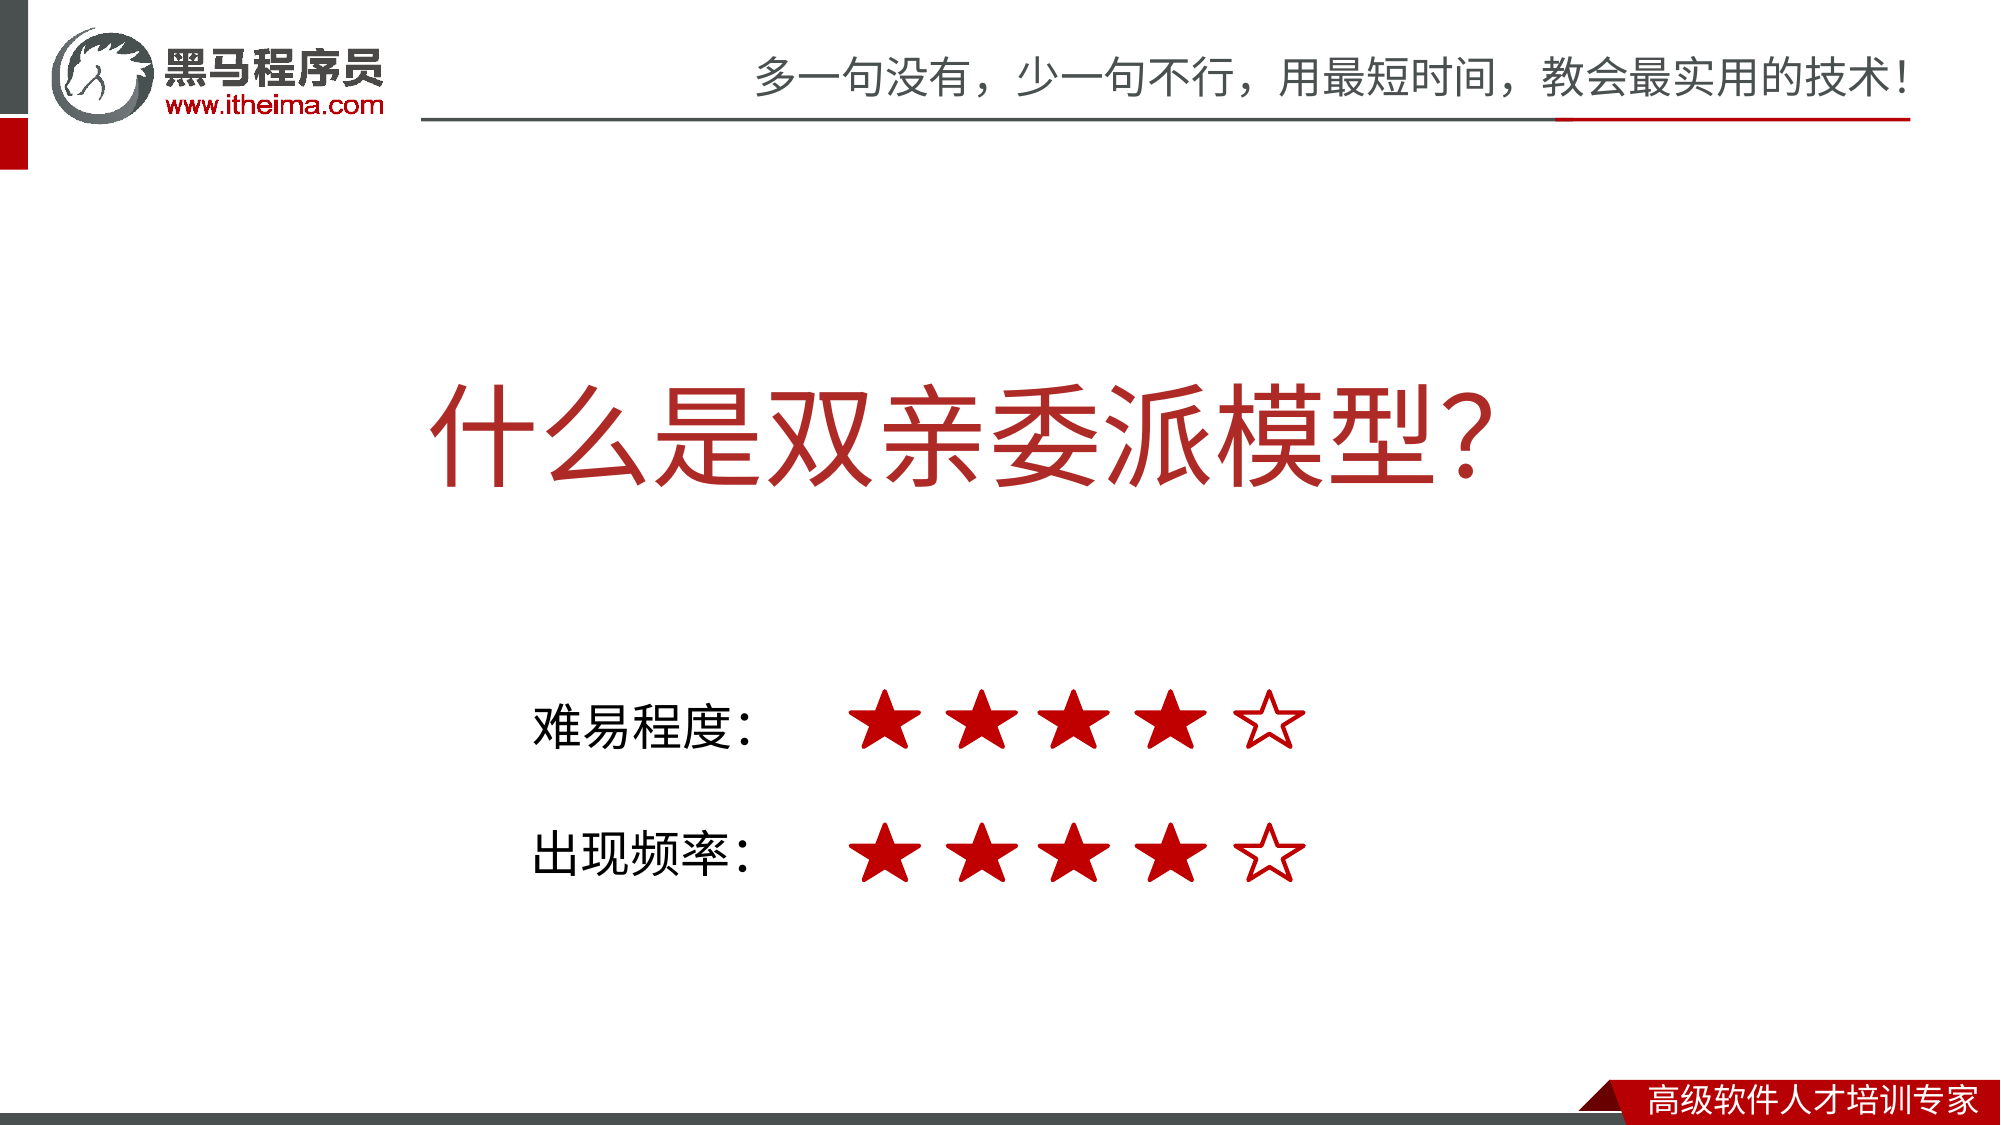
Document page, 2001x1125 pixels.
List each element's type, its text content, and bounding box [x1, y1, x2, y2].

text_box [850, 690, 1304, 748]
text_box 出现频率： [515, 793, 827, 911]
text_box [850, 824, 1304, 881]
text_box 什么是双亲委派模型？ [412, 331, 1588, 537]
picture [50, 26, 384, 125]
title 难易程度： [518, 669, 830, 781]
